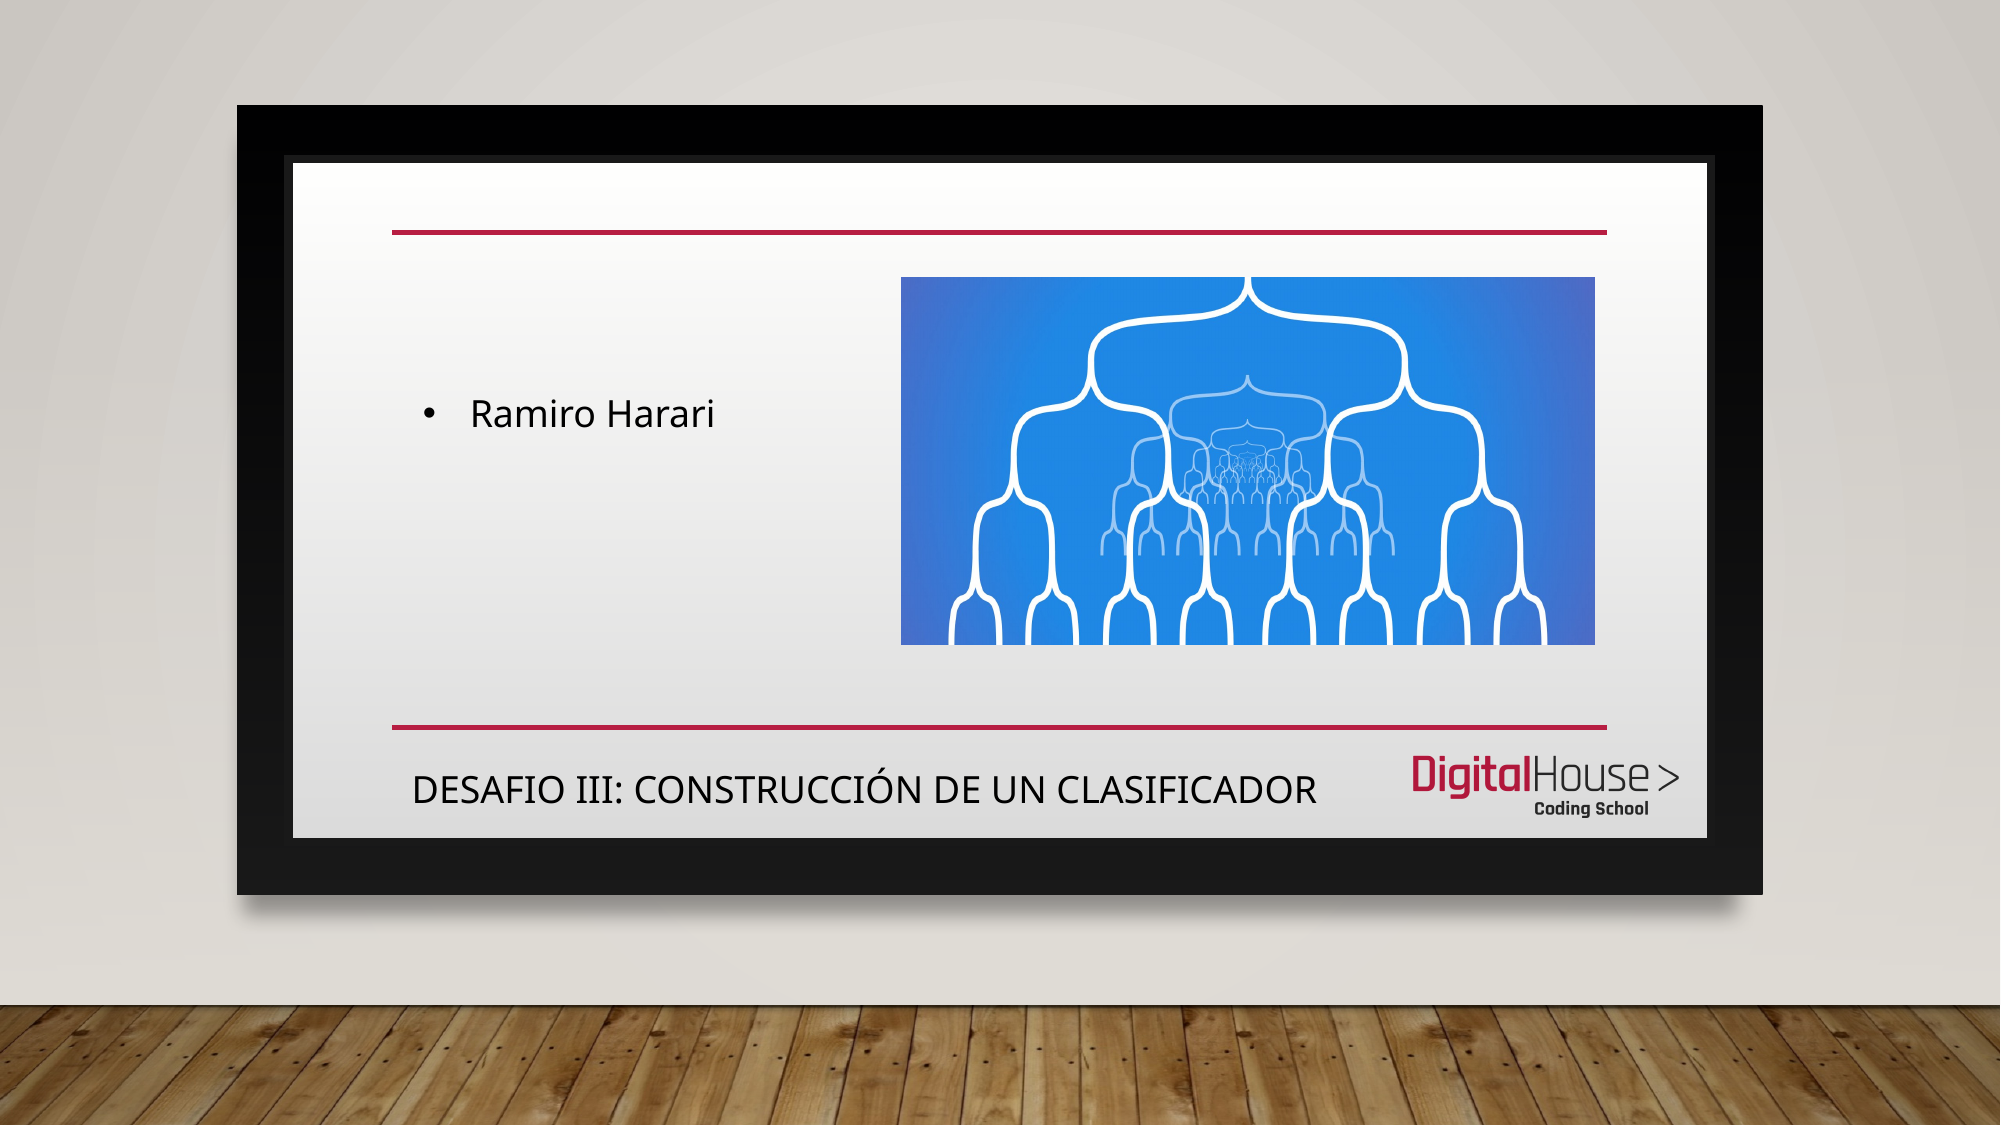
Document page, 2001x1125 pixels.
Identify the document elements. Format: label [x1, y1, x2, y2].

picture [0, 1004, 2000, 1125]
text_box [0, 330, 2000, 1004]
picture [1343, 709, 1747, 854]
text_box [236, 105, 1763, 896]
text_box [0, 0, 2000, 330]
picture [901, 276, 1595, 645]
